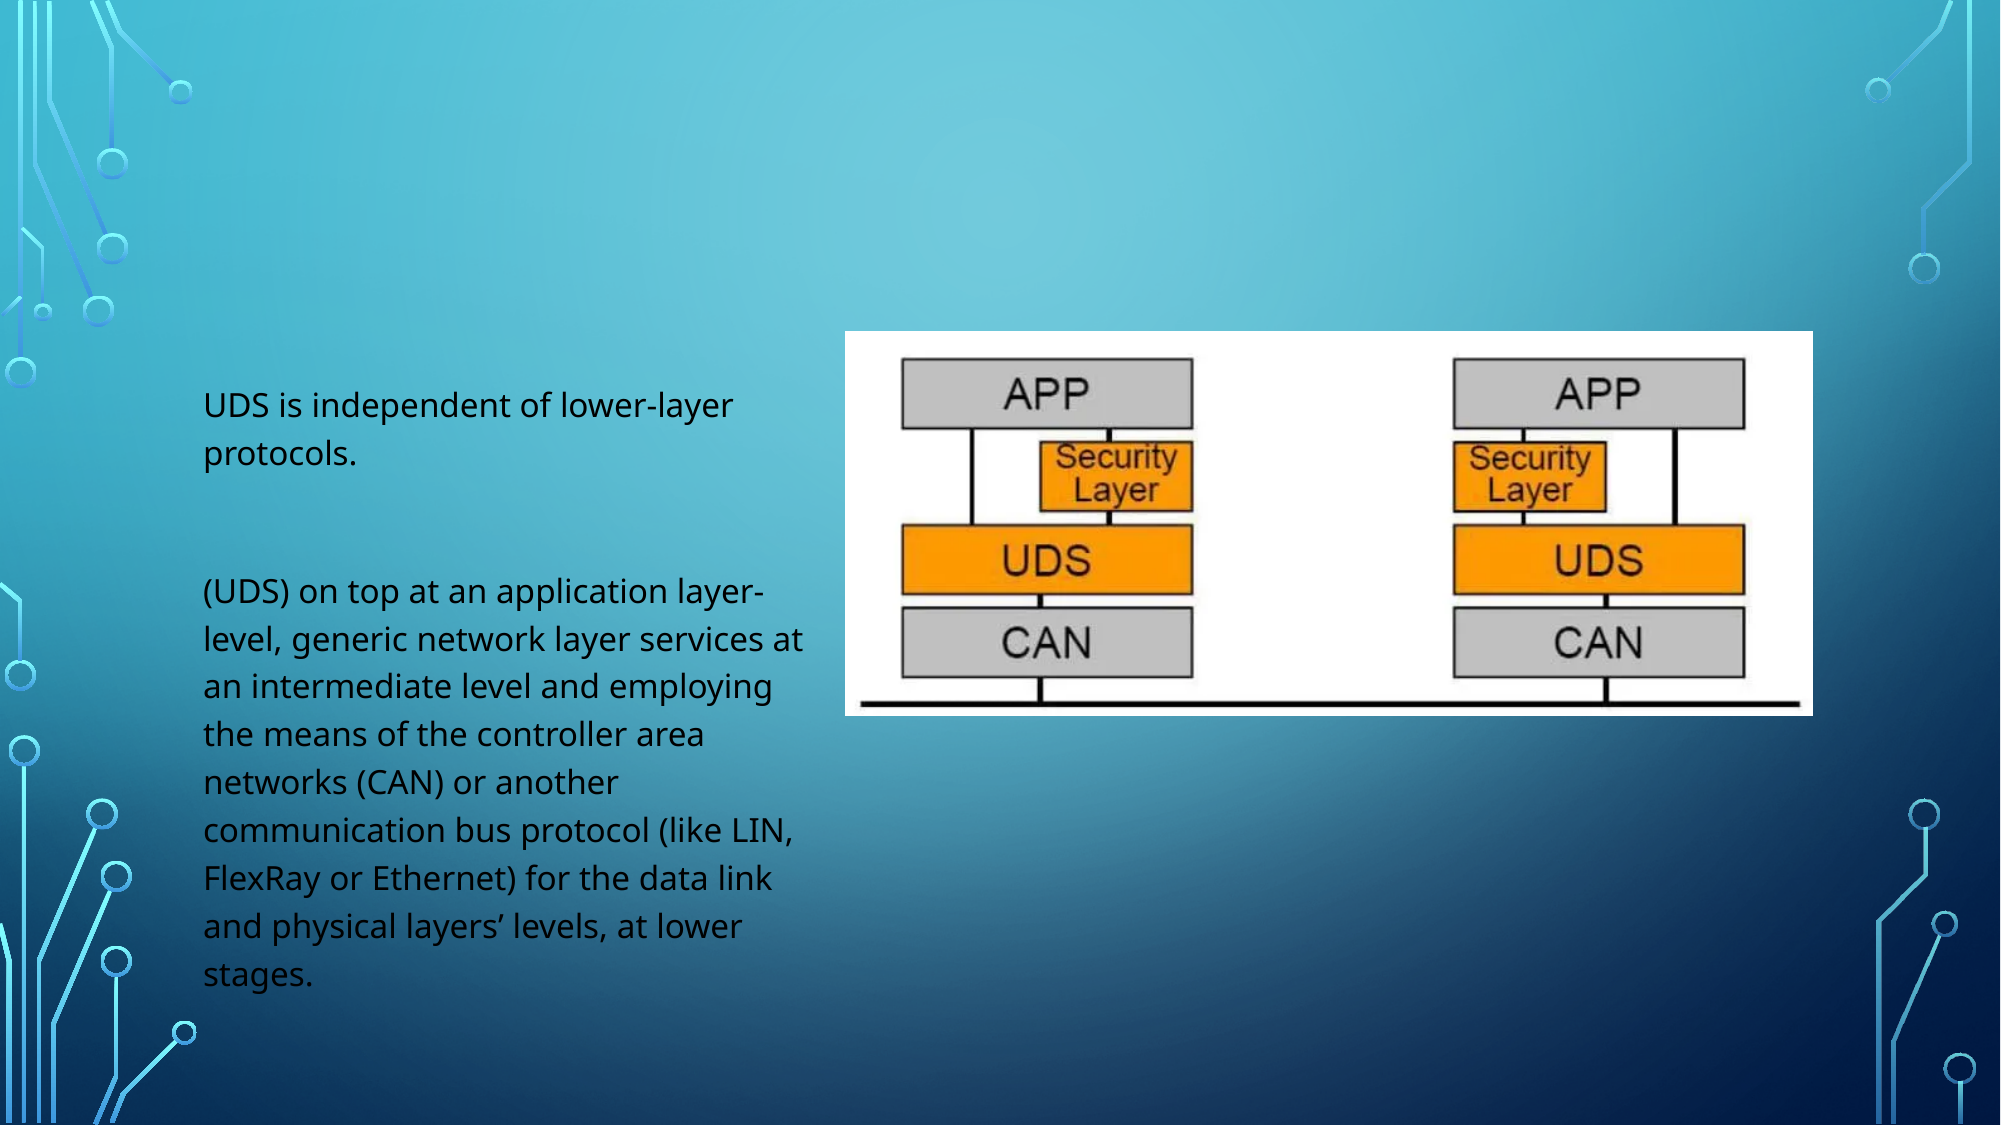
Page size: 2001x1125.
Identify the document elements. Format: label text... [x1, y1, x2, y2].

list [845, 331, 1813, 716]
list UDS is independent of lower-layer protocols. (UDS) on top at an application layer-level, generic network layer services at an intermediate level and employing the means of the controller area networks (CAN) or another communication bus protocol (like LIN, FlexRay or Ethernet) for the data link and physical layers’ levels, at lower stages. [188, 369, 821, 950]
